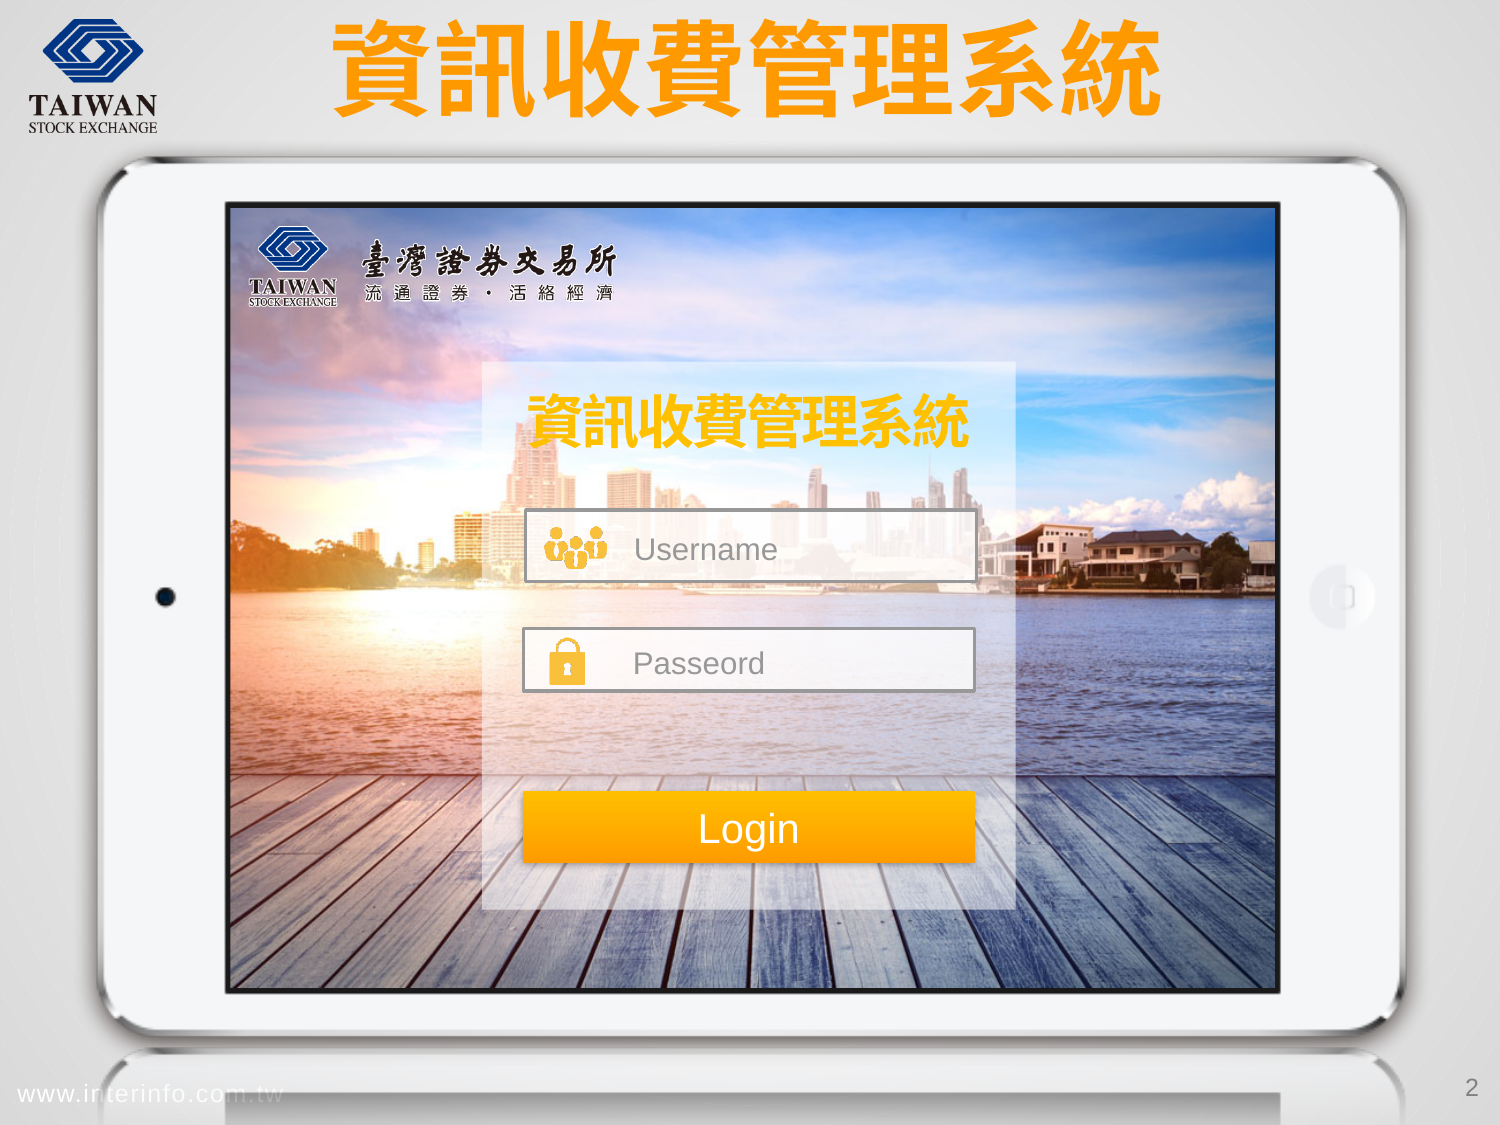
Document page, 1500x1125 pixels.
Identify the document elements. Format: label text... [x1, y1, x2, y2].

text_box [64, 135, 1436, 1125]
slide_number 2 [1439, 1063, 1495, 1118]
picture [228, 205, 637, 327]
title 資訊收費管理系統 [218, 0, 1276, 133]
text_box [481, 361, 1016, 910]
picture [29, 19, 157, 133]
